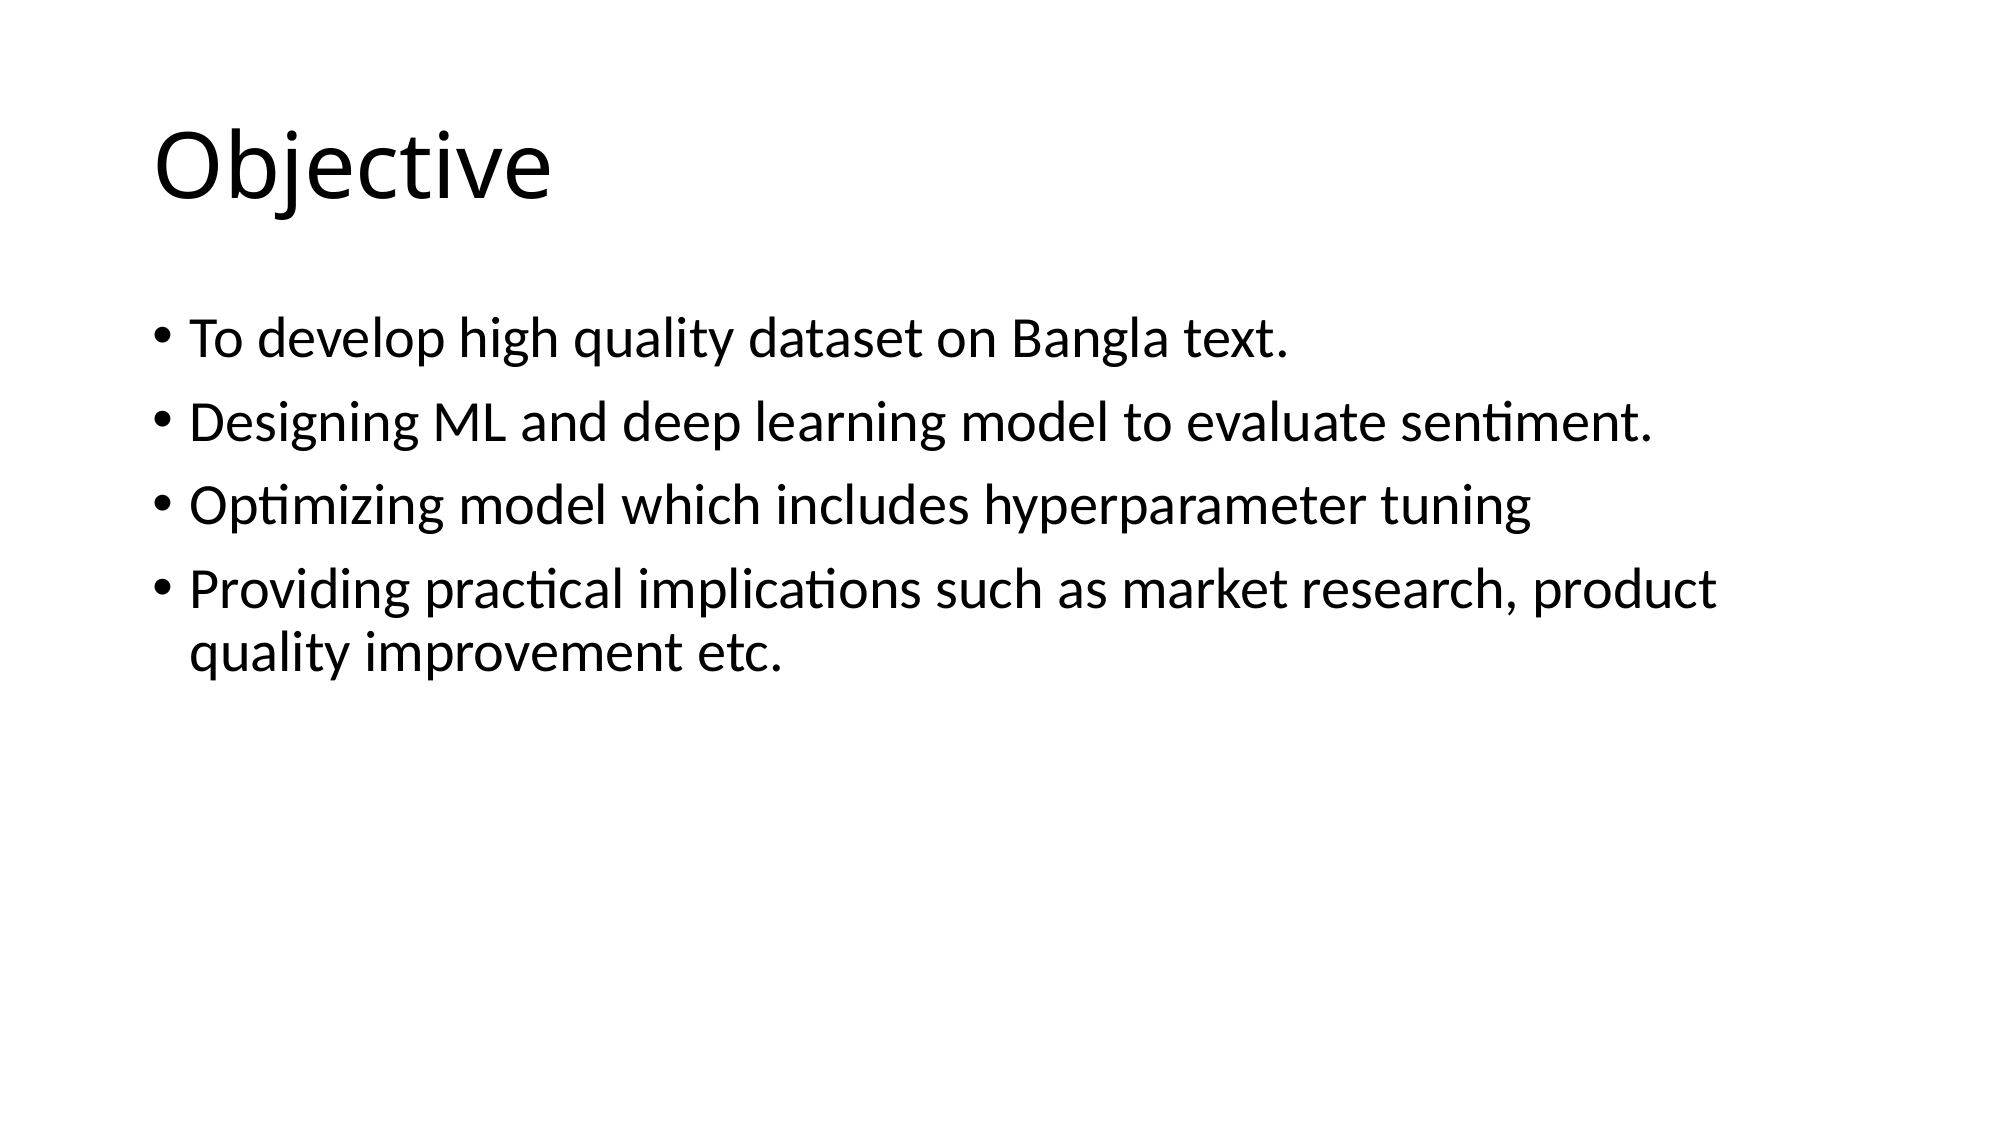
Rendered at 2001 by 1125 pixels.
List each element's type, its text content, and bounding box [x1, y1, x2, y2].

list To develop high quality dataset on Bangla text. Designing ML and deep learning model to evaluate sentiment. Optimizing model which includes hyperparameter tuning Providing practical implications such as market research, product quality improvement etc. [137, 299, 1863, 1014]
title Objective [137, 59, 1863, 278]
